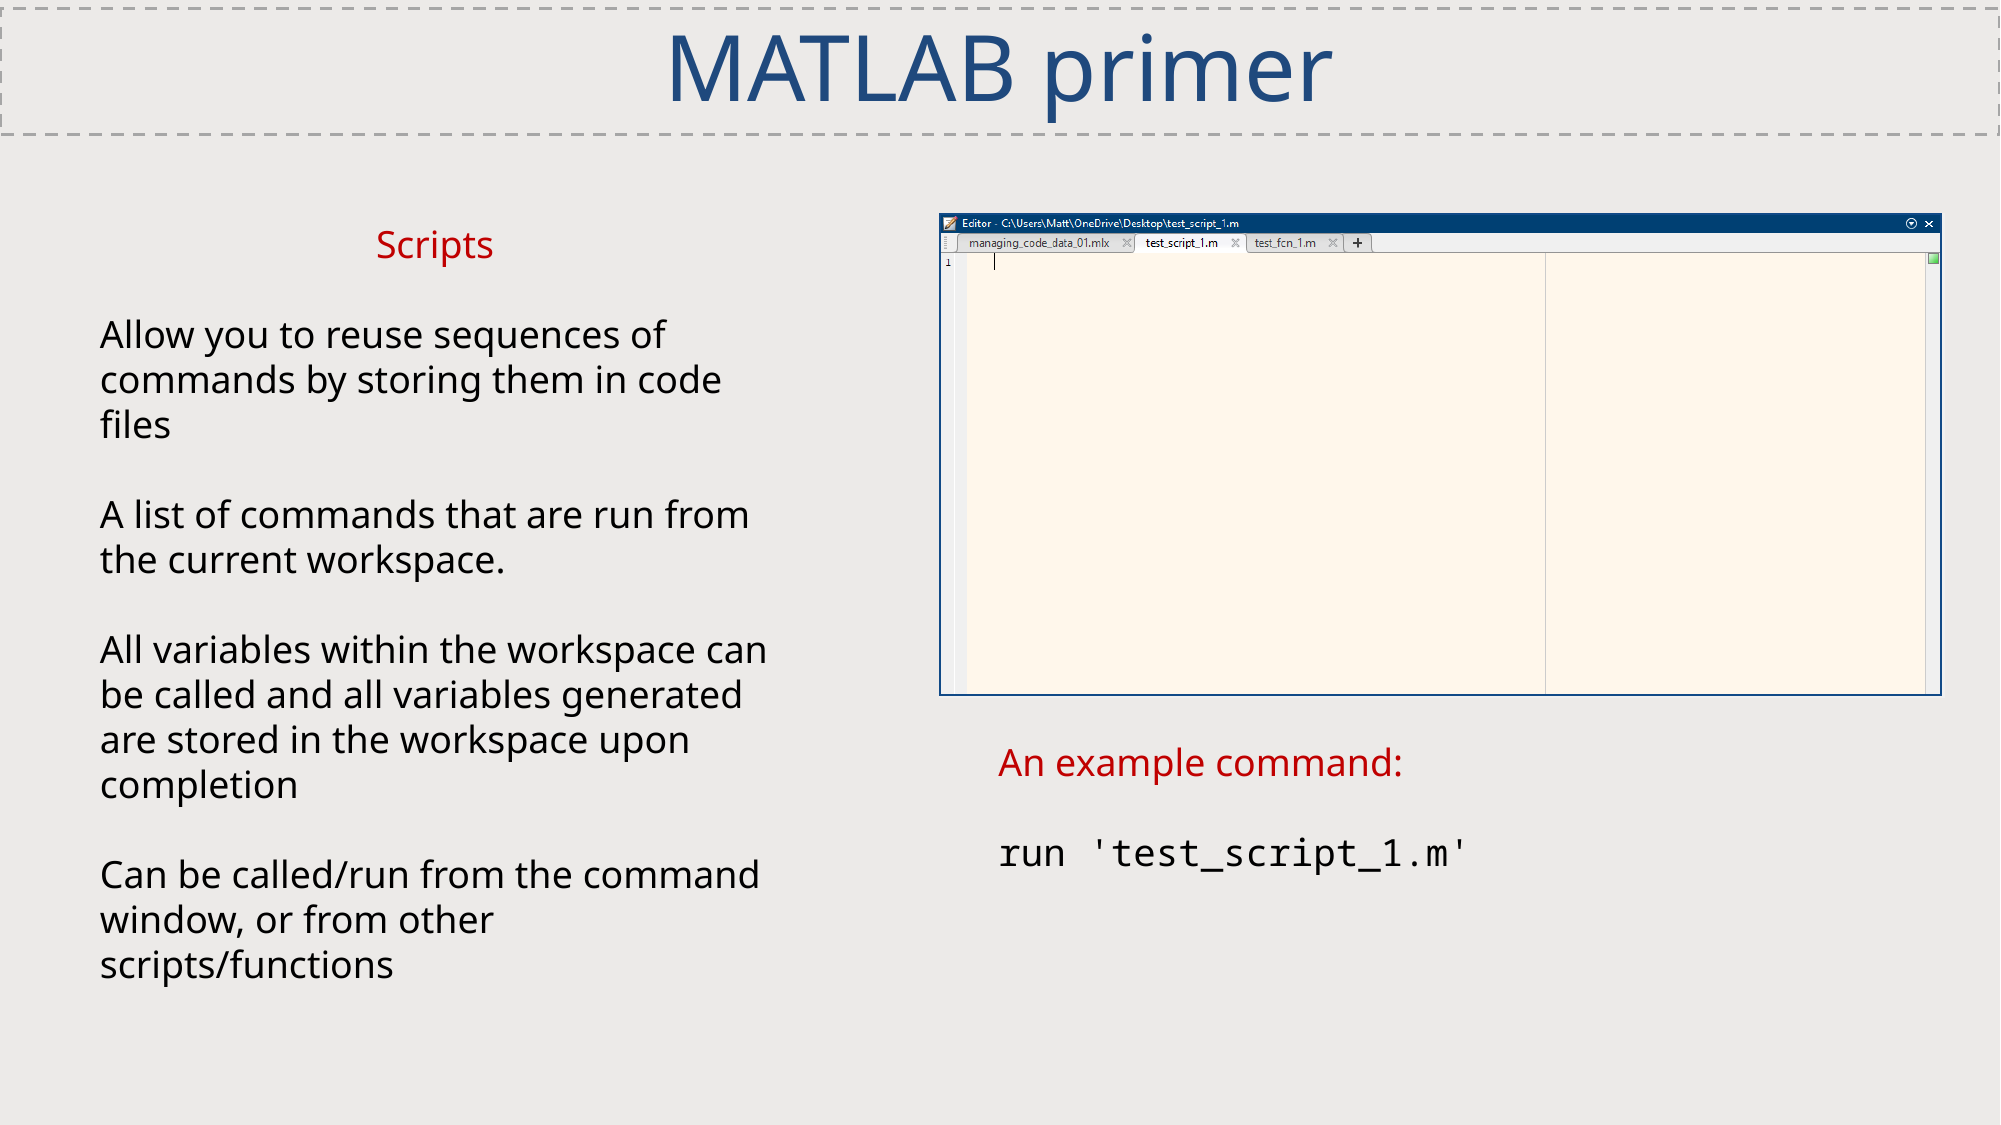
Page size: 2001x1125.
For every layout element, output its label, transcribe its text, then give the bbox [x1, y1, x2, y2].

text_box [0, 0, 2000, 8]
text_box MATLAB primer [0, 8, 2000, 135]
picture [939, 213, 1945, 698]
text_box Scripts Allow you to reuse sequences of commands by storing them in code files A list of commands that are run from the current workspace. All variables within the workspace can be called and all variables generated are stored in the workspace upon completion Can be called/run from the command window, or from other scripts/functions [85, 213, 786, 1039]
text_box An example command: run 'test_script_1.m' [983, 731, 1901, 882]
text_box [0, 135, 2000, 1125]
